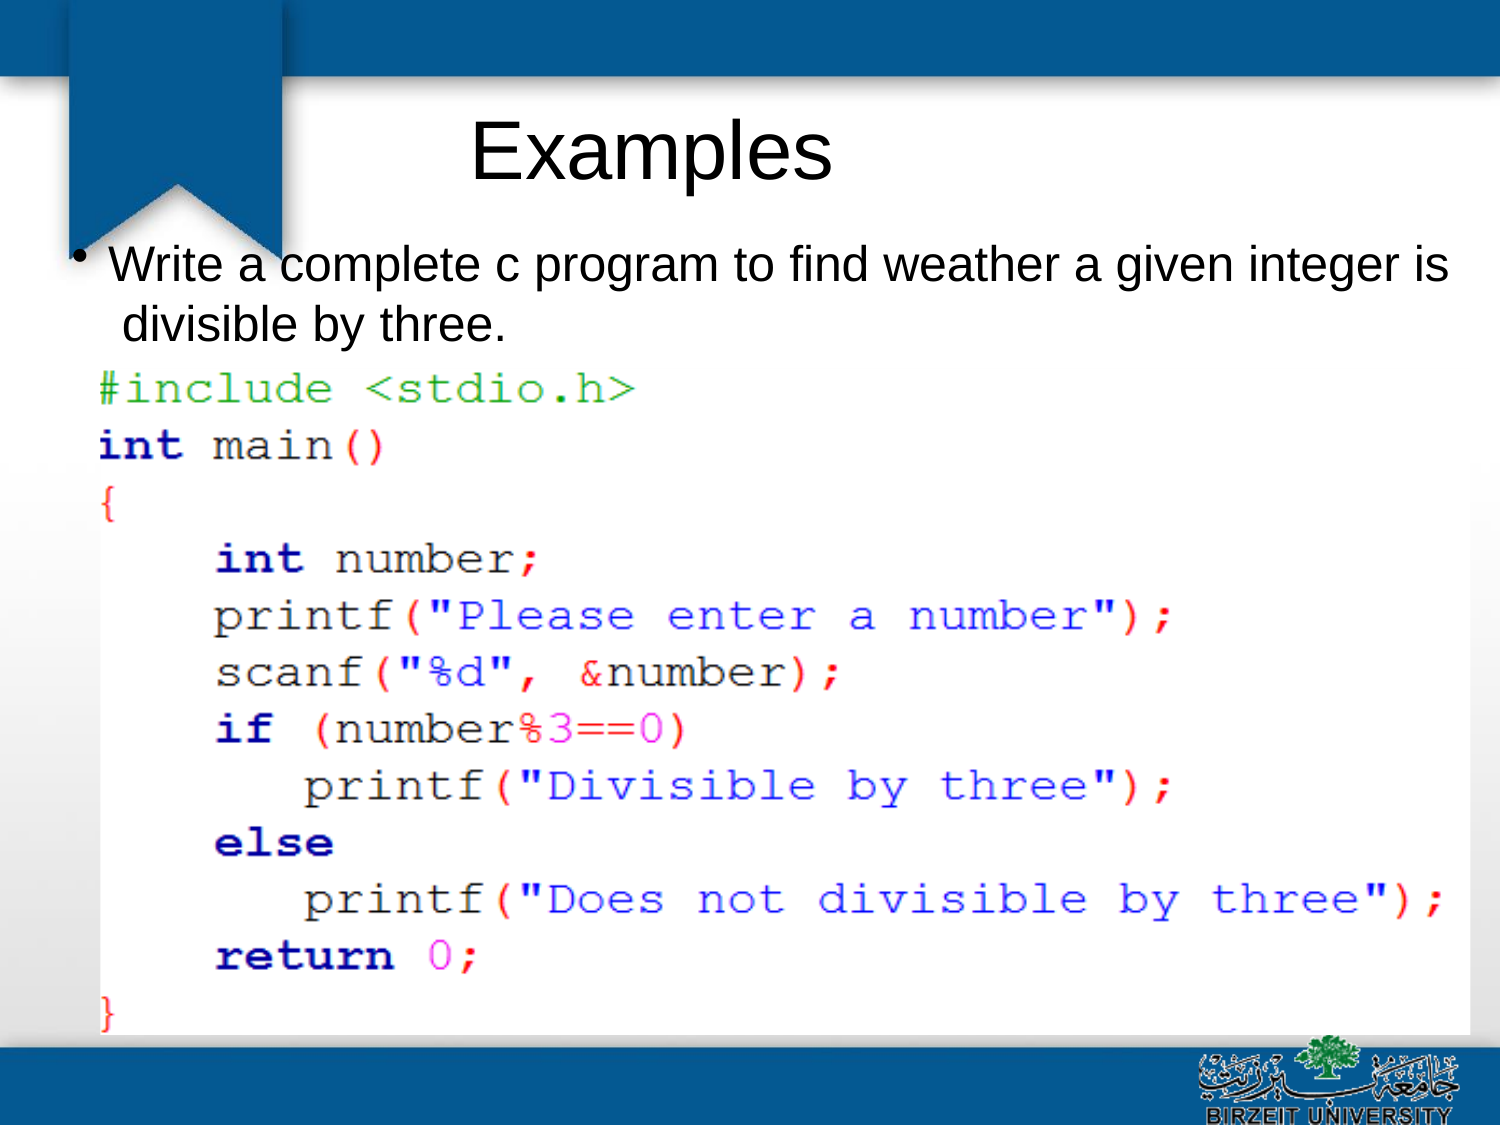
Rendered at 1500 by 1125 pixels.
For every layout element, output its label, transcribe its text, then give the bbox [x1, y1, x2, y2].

title Examples [467, 94, 838, 229]
picture [0, 0, 1500, 1125]
text_box Write a complete c program to find weather a given integer is divisible by three. [69, 229, 1459, 352]
text_box [100, 367, 1471, 1035]
